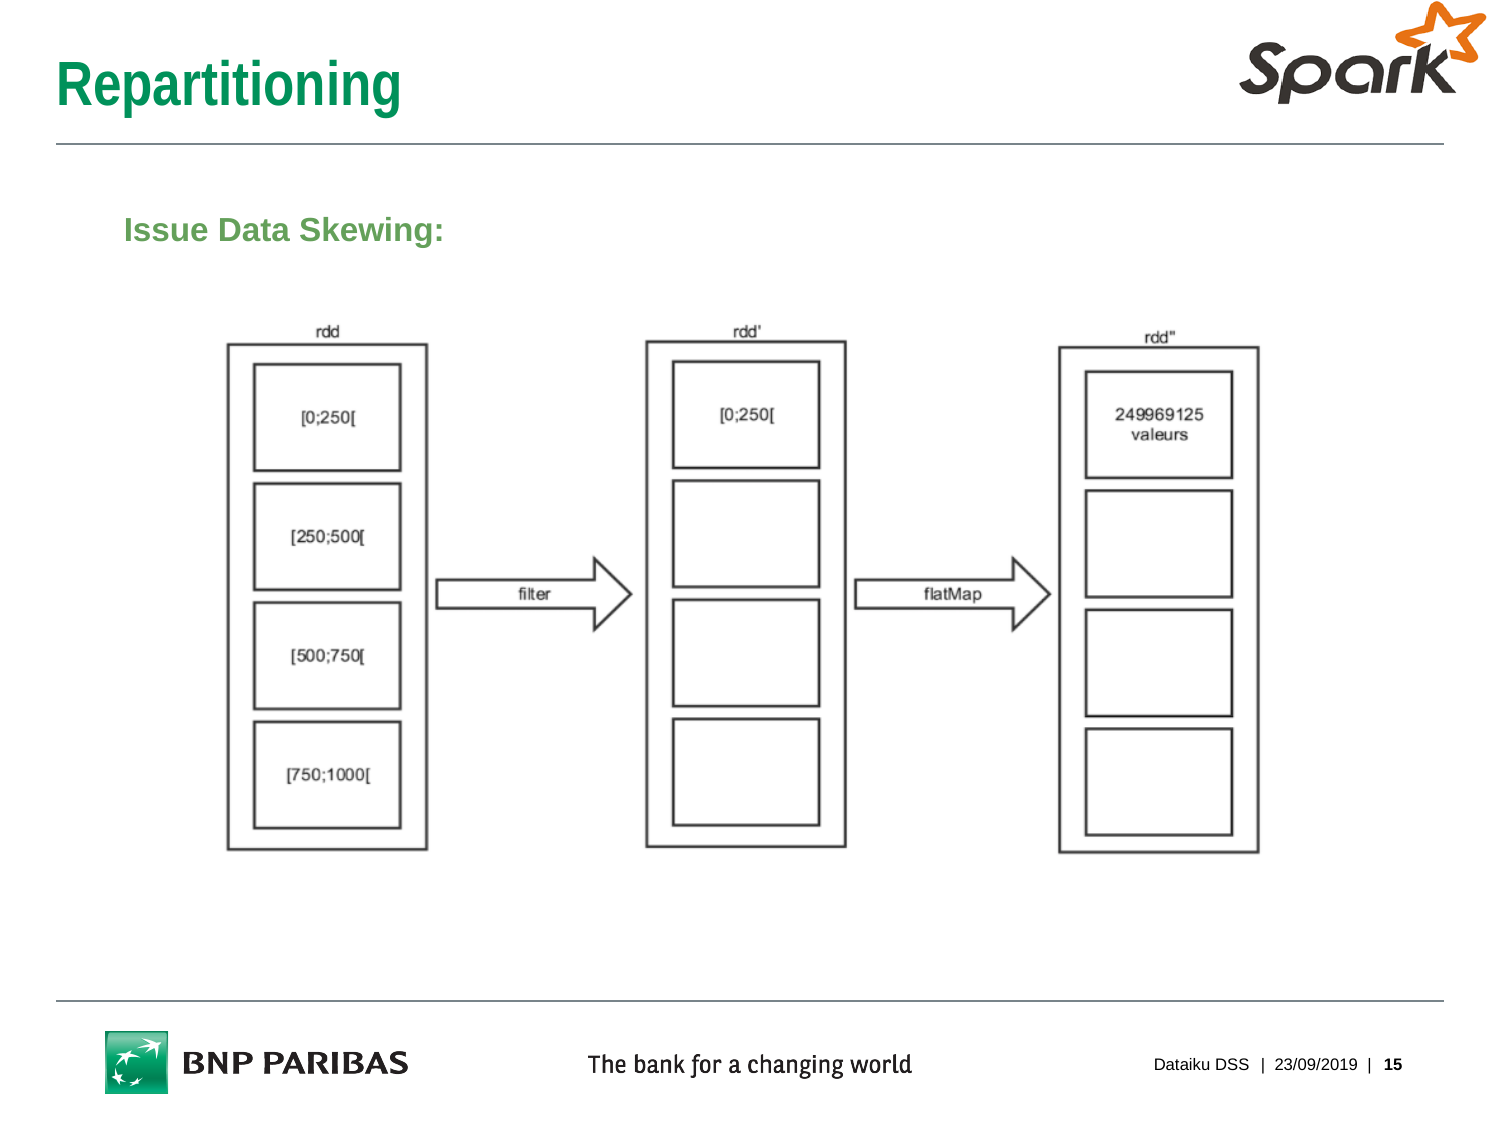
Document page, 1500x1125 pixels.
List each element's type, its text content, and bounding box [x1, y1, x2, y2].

title Repartitioning [56, 19, 1205, 142]
slide_number 15 [1372, 1048, 1403, 1079]
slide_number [1258, 1048, 1372, 1079]
picture [105, 1031, 408, 1094]
picture [588, 1054, 912, 1079]
picture [1210, 0, 1500, 142]
picture [64, 314, 1436, 859]
footer Dataiku DSS [918, 1048, 1250, 1079]
text_box Issue Data Skewing: [64, 208, 479, 268]
